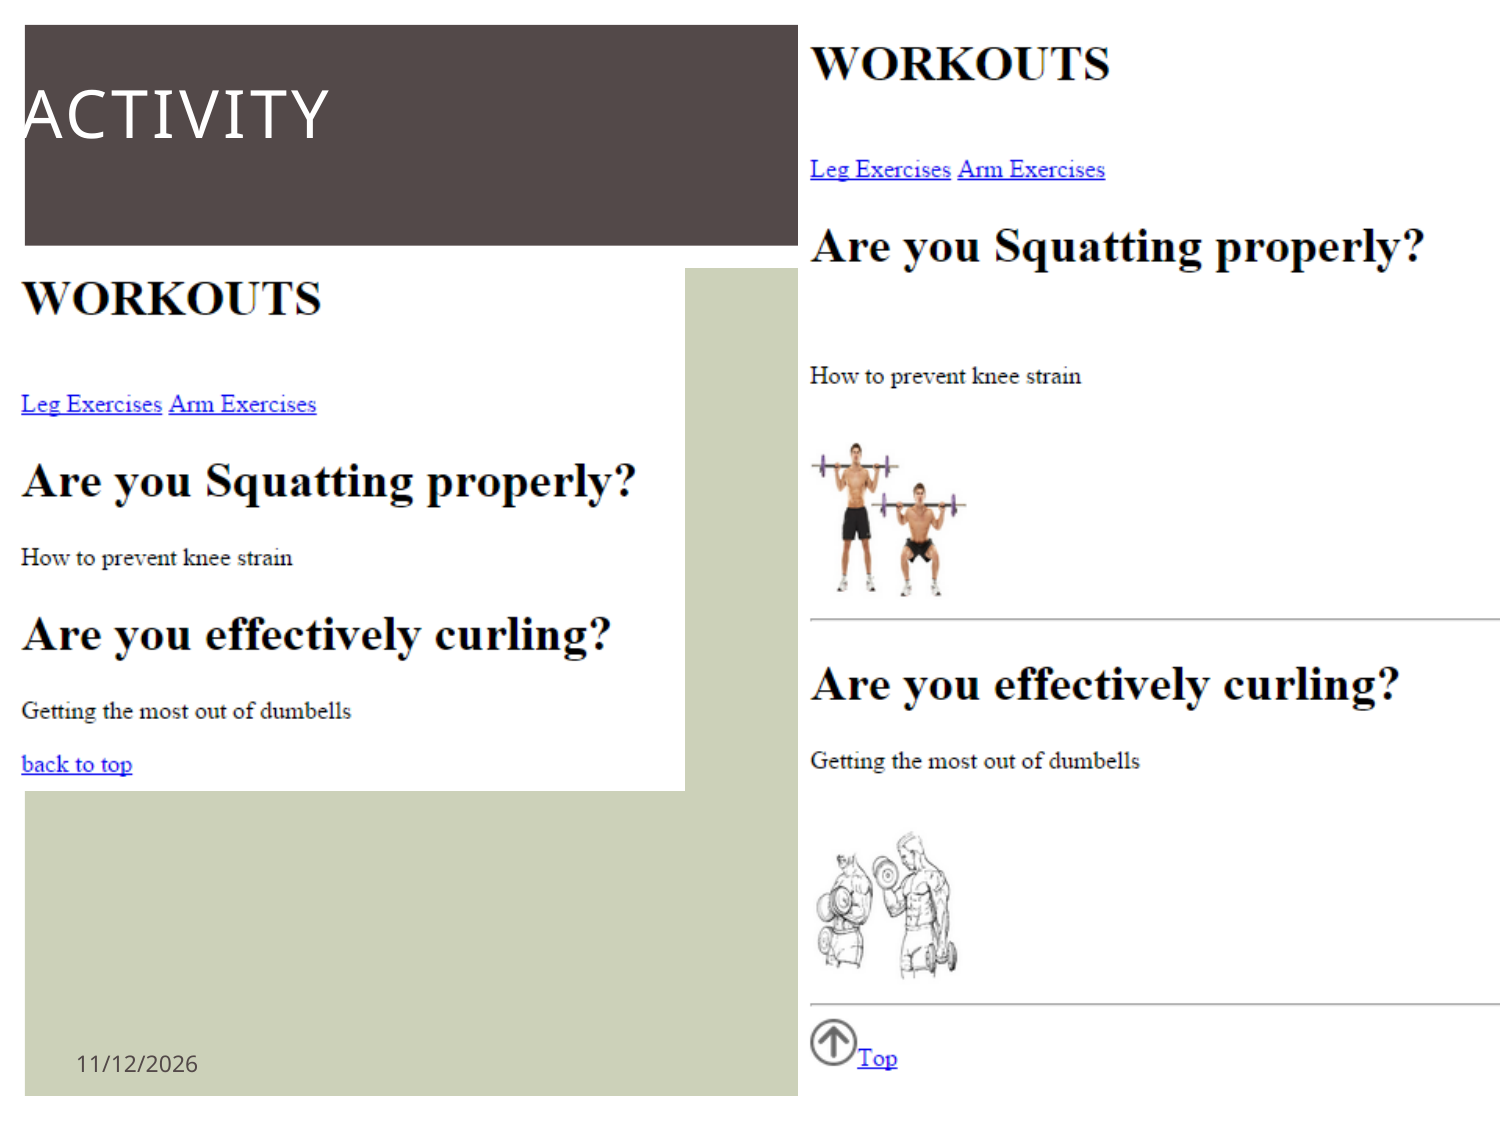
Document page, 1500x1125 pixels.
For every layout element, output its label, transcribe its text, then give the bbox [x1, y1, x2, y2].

title activity [0, 24, 798, 198]
picture [9, 265, 685, 791]
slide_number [60, 1042, 411, 1088]
picture [798, 24, 1500, 1099]
